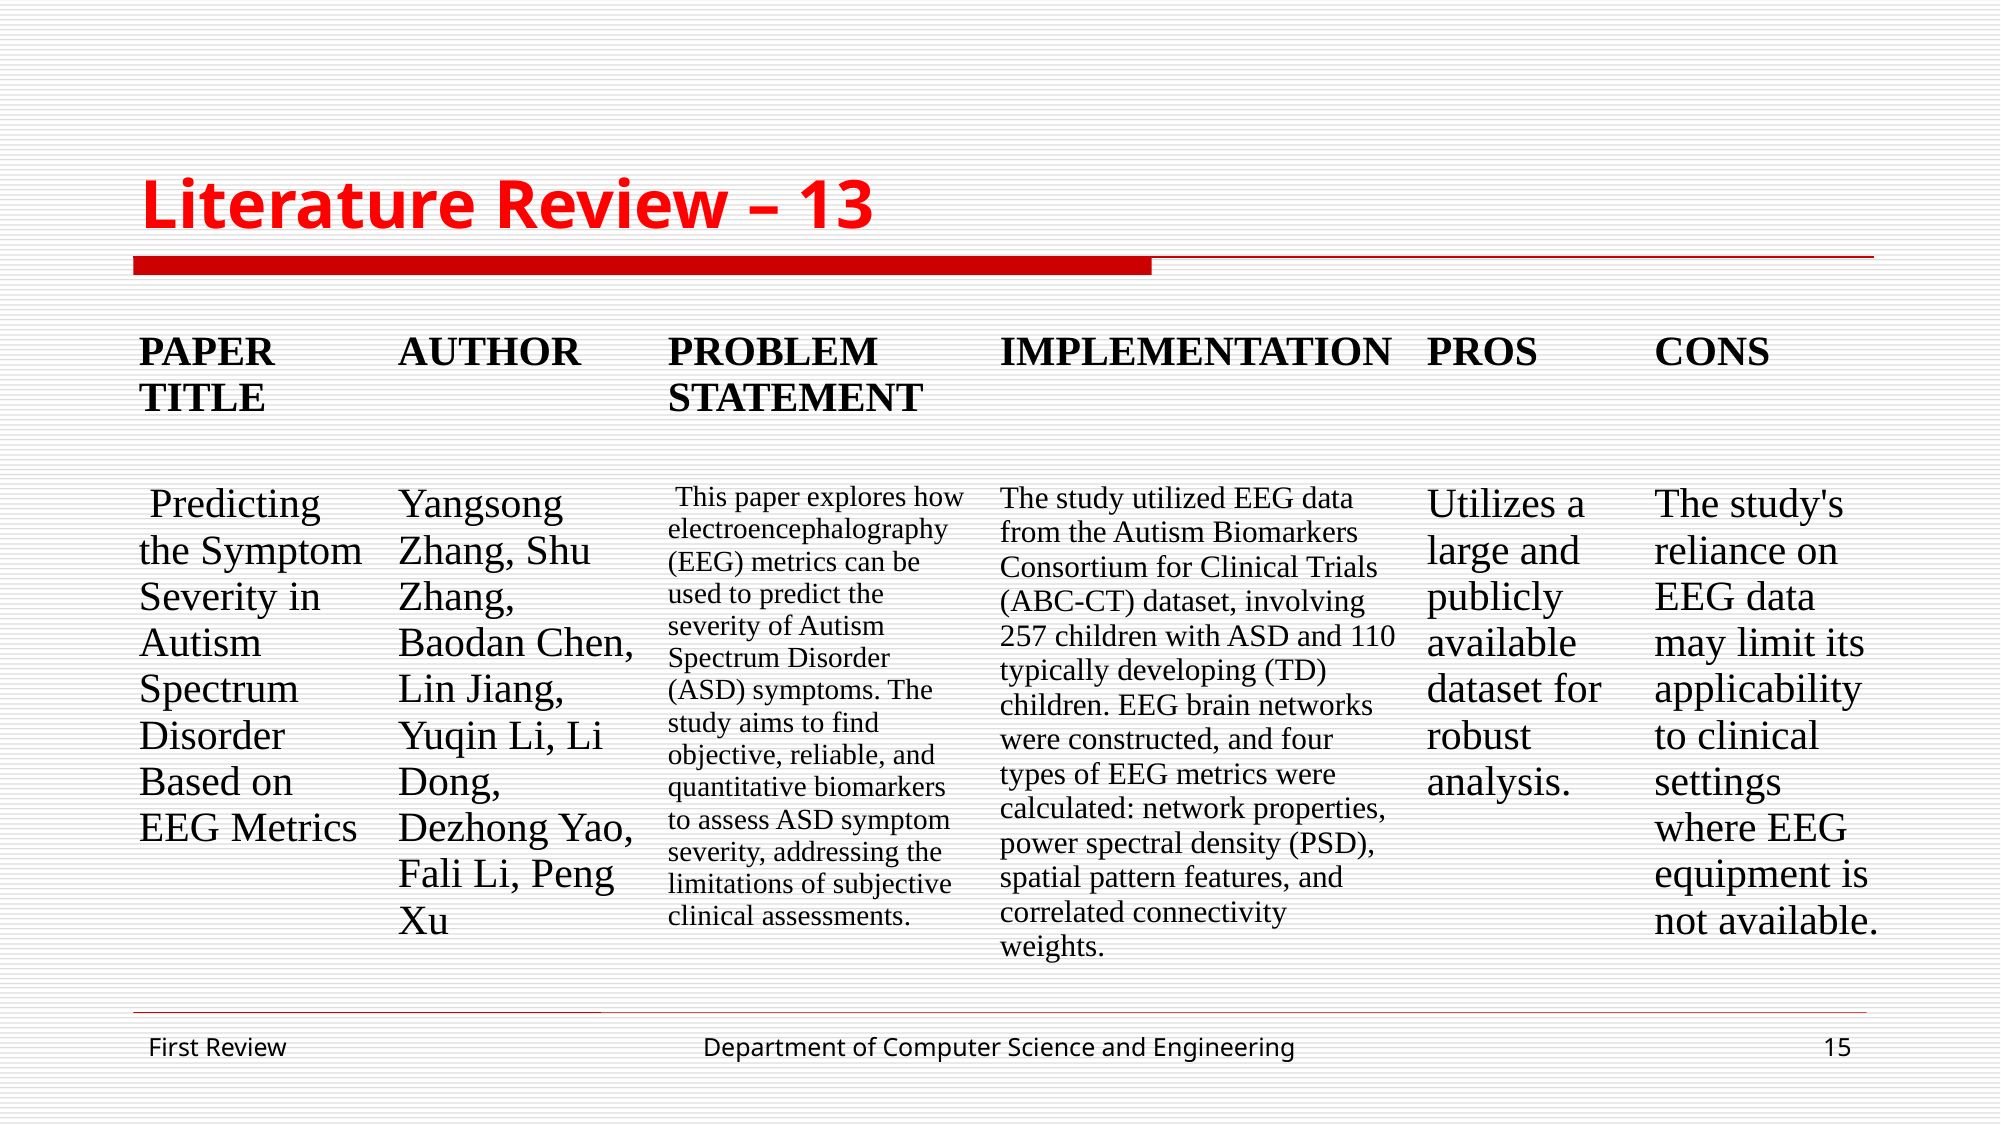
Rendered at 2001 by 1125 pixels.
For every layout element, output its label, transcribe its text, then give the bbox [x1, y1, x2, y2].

footer Department of Computer Science and Engineering [683, 1024, 1317, 1103]
table_header CONS [1639, 313, 1898, 466]
table_header IMPLEMENTATION [985, 313, 1412, 466]
table_header PROBLEM STATEMENT [653, 313, 985, 466]
table_header PROS [1412, 313, 1639, 466]
picture [0, 0, 2001, 1125]
table_cell This paper explores how electroencephalography (EEG) metrics can be used to predict the severity of Autism Spectrum Disorder (ASD) symptoms. The study aims to find objective, reliable, and quantitative biomarkers to assess ASD symptom severity, addressing the limitations of subjective clinical assessments. [653, 466, 985, 987]
table_cell The study's reliance on EEG data may limit its applicability to clinical settings where EEG equipment is not available. [1639, 466, 1898, 987]
list [123, 287, 1874, 988]
title Literature Review – 13 [125, 50, 1876, 250]
table_cell Yangsong Zhang, Shu Zhang, Baodan Chen, Lin Jiang, Yuqin Li, Li Dong, Dezhong Yao, Fali Li, Peng Xu [383, 466, 653, 987]
table_header PAPER TITLE [124, 313, 383, 466]
table_cell Predicting the Symptom Severity in Autism Spectrum Disorder Based on EEG Metrics [124, 466, 383, 987]
slide_number 15 [1433, 1024, 1867, 1103]
table_cell Utilizes a large and publicly available dataset for robust analysis. [1412, 466, 1639, 987]
table_header AUTHOR [383, 313, 653, 466]
table_cell The study utilized EEG data from the Autism Biomarkers Consortium for Clinical Trials (ABC-CT) dataset, involving 257 children with ASD and 110 typically developing (TD) children. EEG brain networks were constructed, and four types of EEG metrics were calculated: network properties, power spectral density (PSD), spatial pattern features, and correlated connectivity weights. [985, 466, 1412, 987]
slide_number First Review [133, 1024, 567, 1103]
